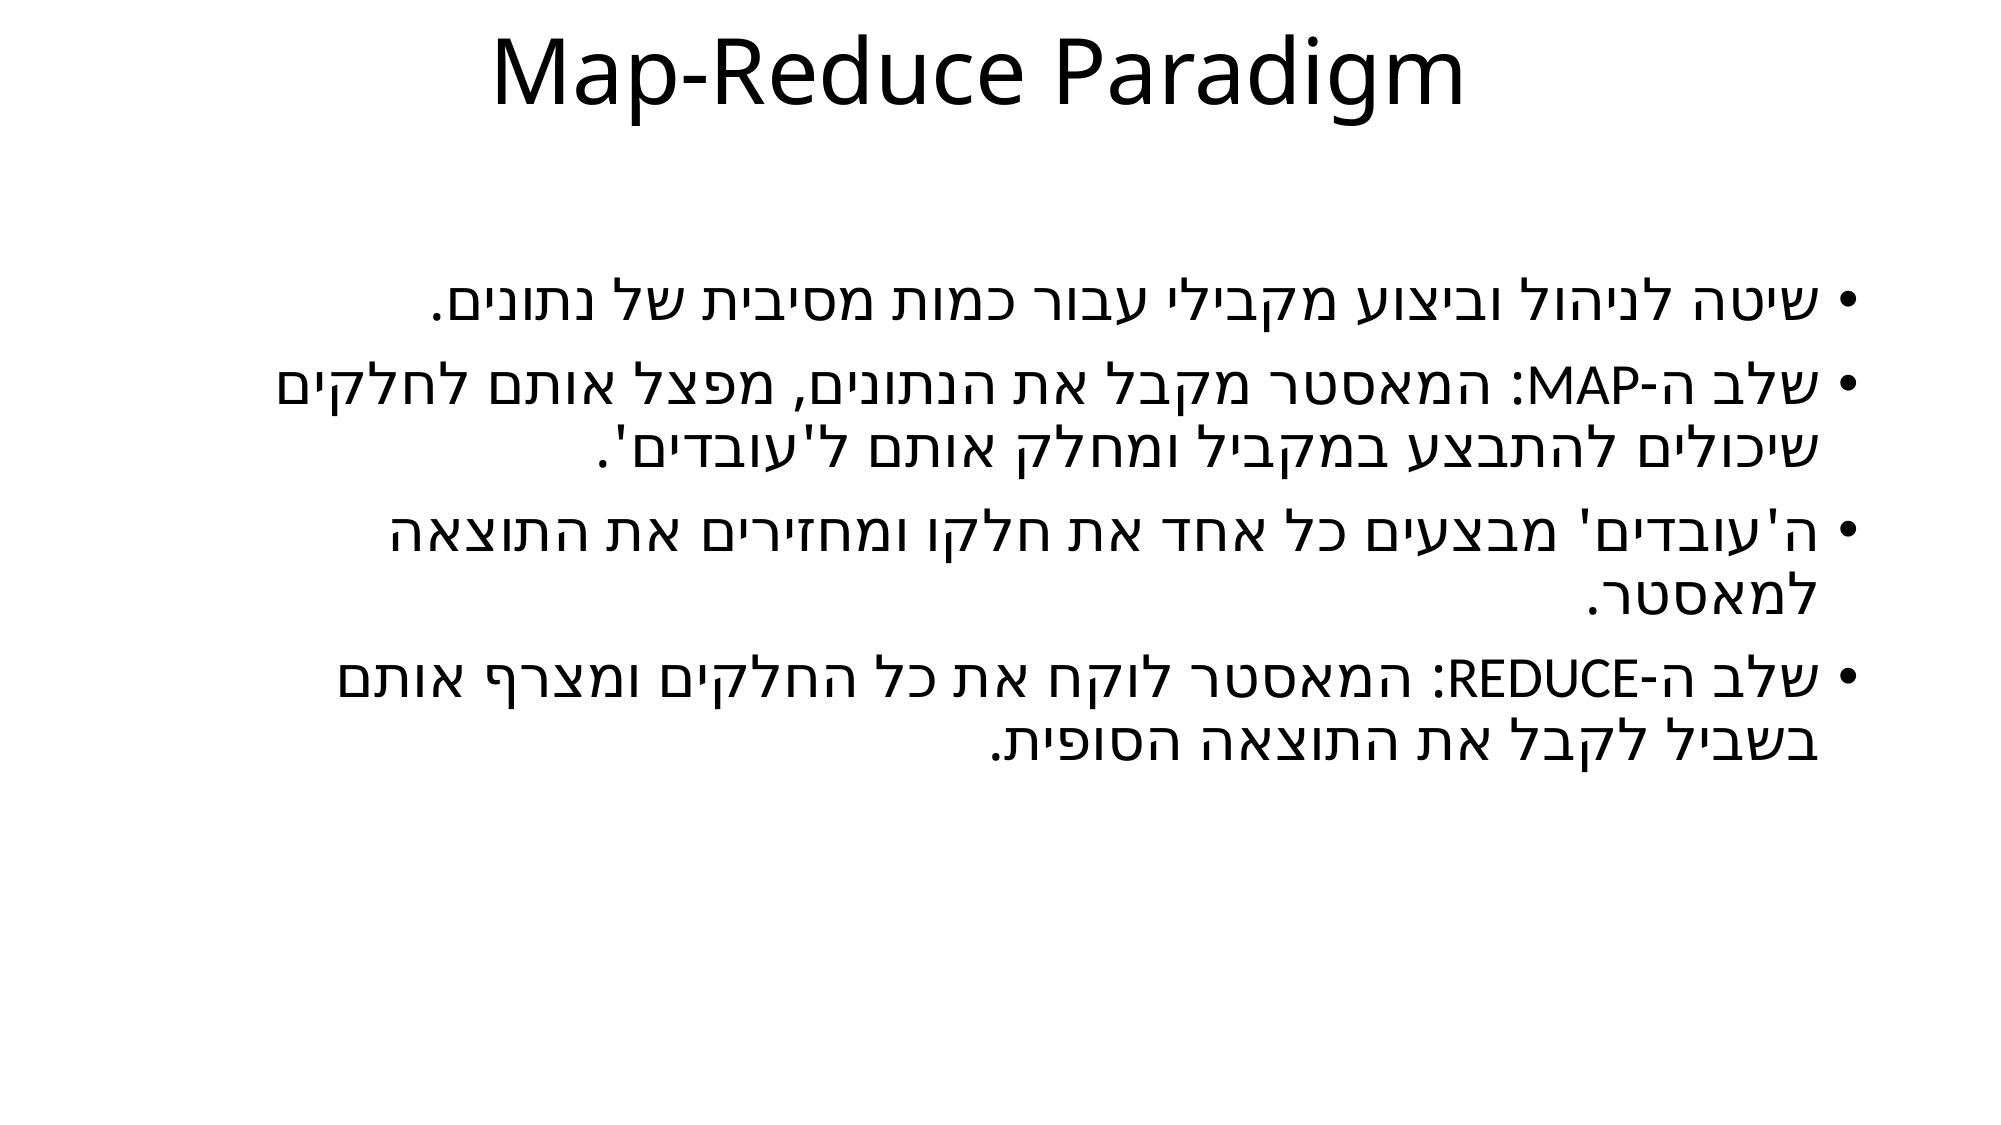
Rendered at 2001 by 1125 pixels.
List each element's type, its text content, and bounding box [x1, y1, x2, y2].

title Map-Reduce Paradigm [249, 0, 1709, 149]
list שיטה לניהול וביצוע מקבילי עבור כמות מסיבית של נתונים. שלב ה-MAP: המאסטר מקבל את הנתונים, מפצל אותם לחלקים שיכולים להתבצע במקביל ומחלק אותם ל'עובדים'. ה'עובדים' מבצעים כל אחד את חלקו ומחזירים את התוצאה למאסטר. שלב ה-REDUCE: המאסטר לוקח את כל החלקים ומצרף אותם בשביל לקבל את התוצאה הסופית. [172, 262, 1874, 988]
